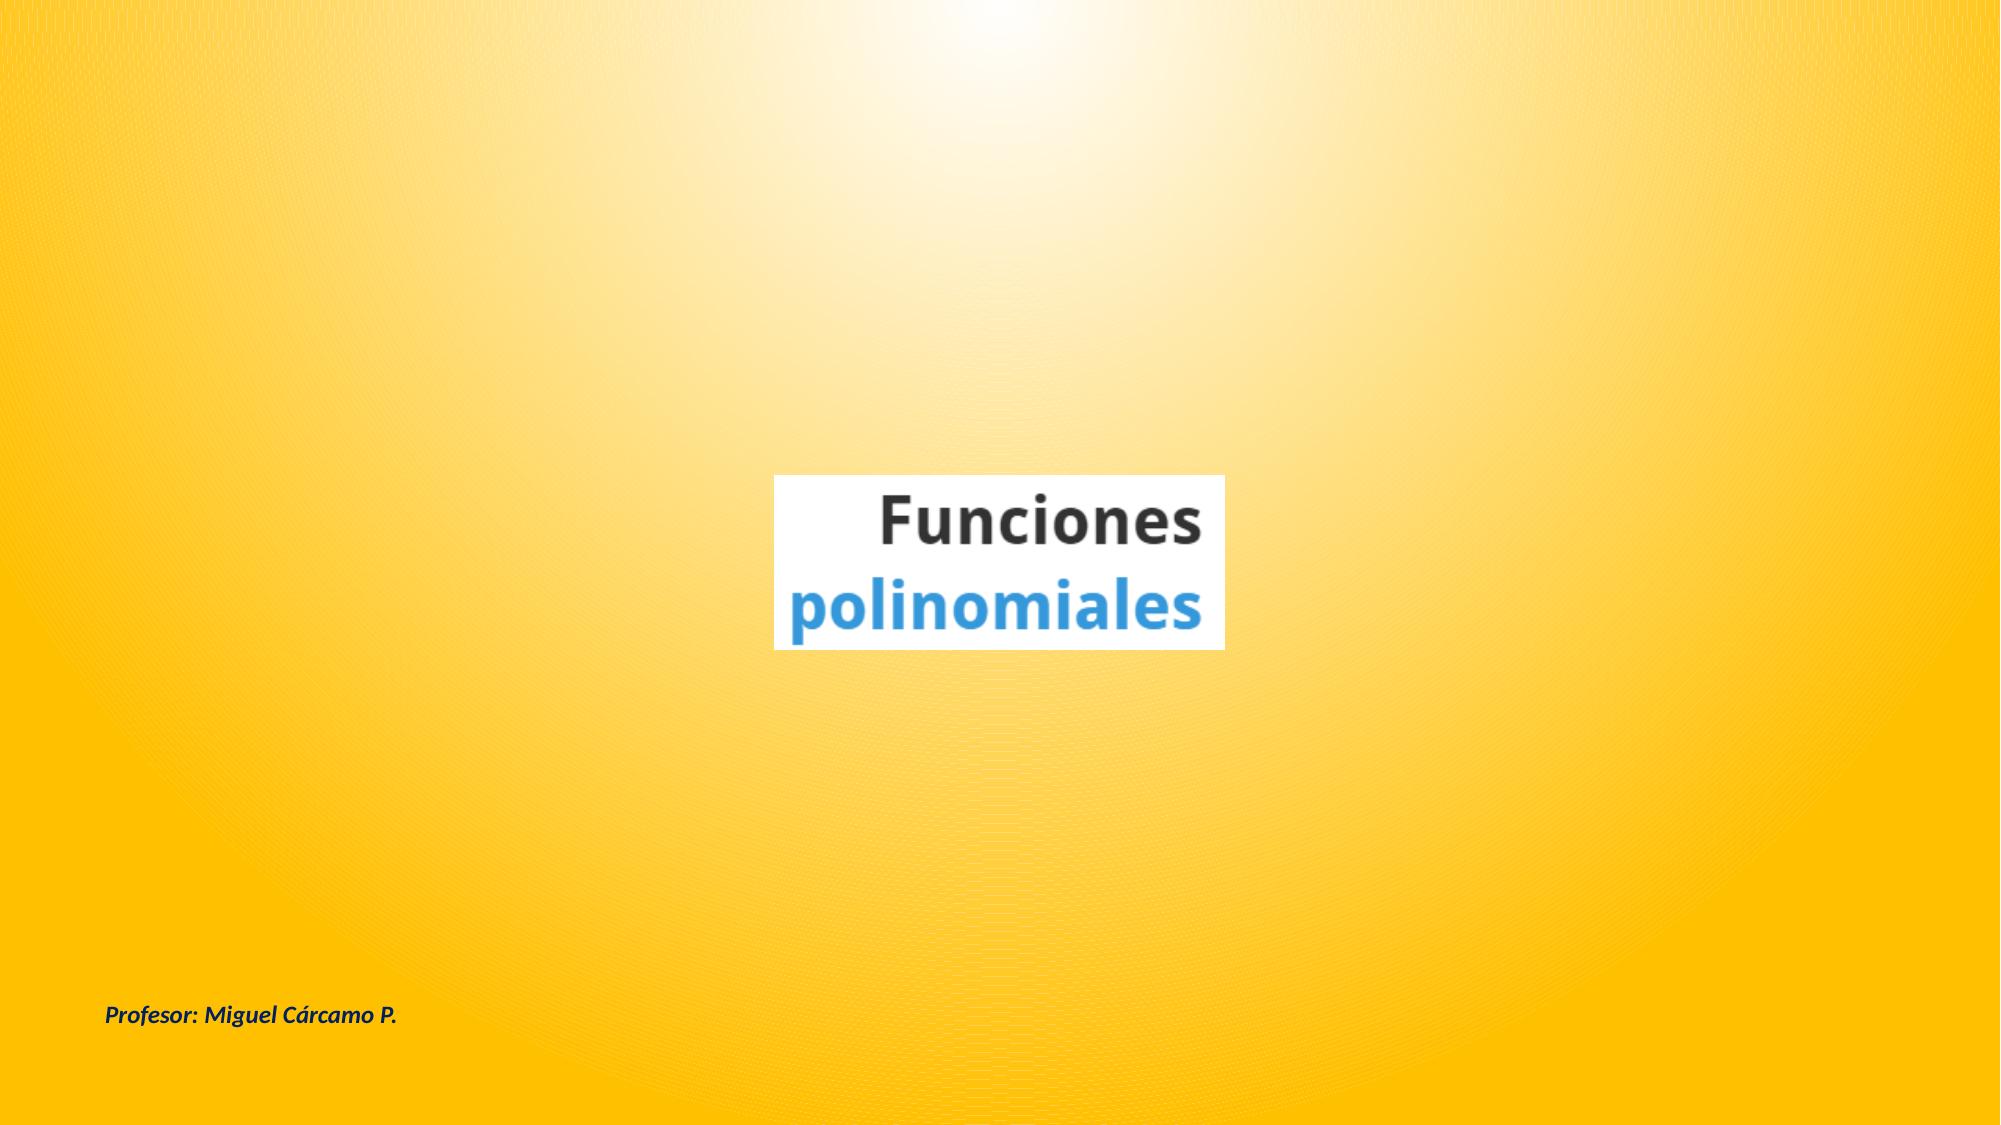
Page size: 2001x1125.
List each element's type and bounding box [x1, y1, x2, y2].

picture [774, 475, 1225, 650]
